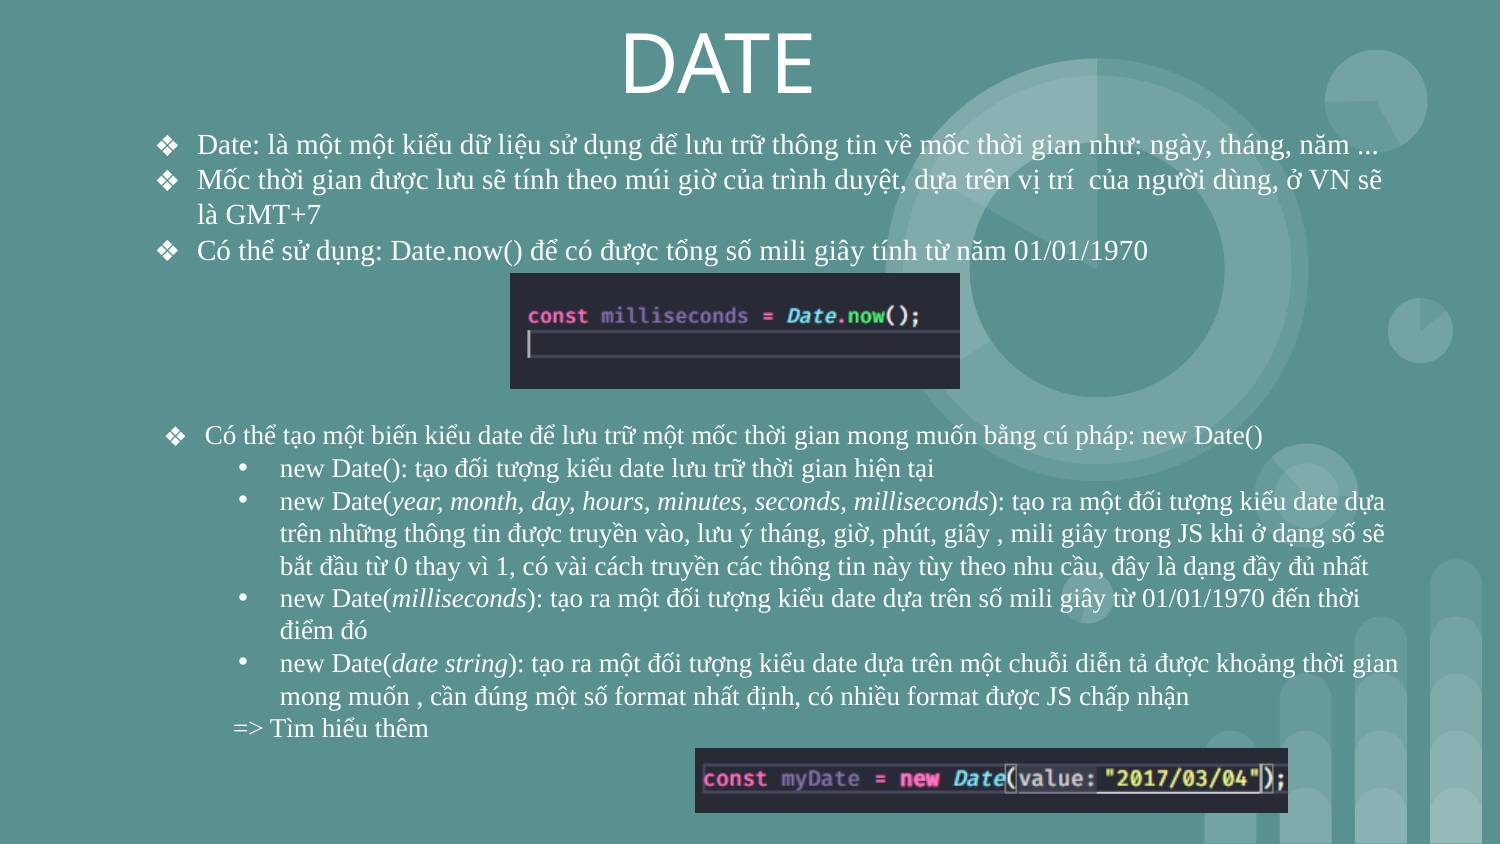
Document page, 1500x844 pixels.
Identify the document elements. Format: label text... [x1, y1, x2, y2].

subtitle Date: là một một kiểu dữ liệu sử dụng để lưu trữ thông tin về mốc thời gian như: ngày, tháng, năm ... Mốc thời gian được lưu sẽ tính theo múi giờ của trình duyệt, dựa trên vị trí của người dùng, ở VN sẽ là GMT+7 Có thể sử dụng: Date.now() để có được tổng số mili giây tính từ năm 01/01/1970 [135, 110, 1400, 430]
picture [695, 748, 1289, 813]
text_box Có thể tạo một biến kiểu date để lưu trữ một mốc thời gian mong muốn bằng cú pháp: new Date() new Date(): tạo đối tượng kiểu date lưu trữ thời gian hiện tại new Date(year, month, day, hours, minutes, seconds, milliseconds): tạo ra một đối tượng kiểu date dựa trên những thông tin được truyền vào, lưu ý tháng, giờ, phút, giây , mili giây trong JS khi ở dạng số sẽ bắt đầu từ 0 thay vì 1, có vài cách truyền các thông tin này tùy theo nhu cầu, đây là dạng đầy đủ nhất new Date(milliseconds): tạo ra một đối tượng kiểu date dựa trên số mili giây từ 01/01/1970 đến thời điểm đó new Date(date string): tạo ra một đối tượng kiểu date dựa trên một chuỗi diễn tả được khoảng thời gian mong muốn , cần đúng một số format nhất định, có nhiều format được JS chấp nhận => Tìm hiểu thêm [143, 402, 1418, 823]
title DATE [106, 17, 1330, 105]
picture [509, 272, 960, 389]
